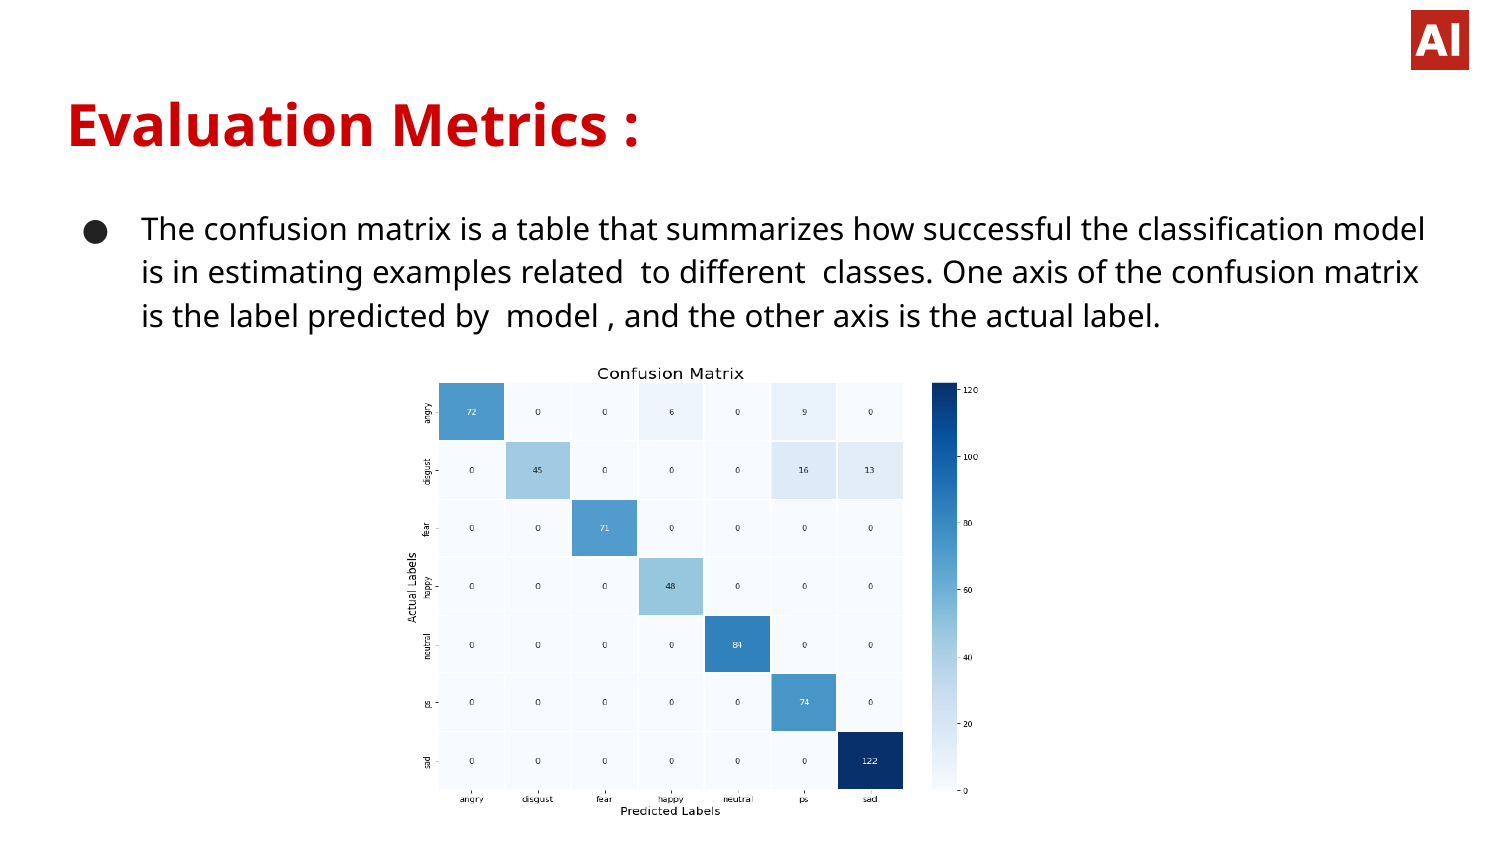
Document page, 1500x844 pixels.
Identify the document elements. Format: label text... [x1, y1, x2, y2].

picture [1411, 10, 1469, 70]
list The confusion matrix is a table that summarizes how successful the classification model is in estimating examples related to different classes. One axis of the confusion matrix is the label predicted by model , and the other axis is the actual label. [51, 189, 1449, 750]
picture [400, 361, 984, 821]
title Evaluation Metrics : [51, 72, 1449, 167]
